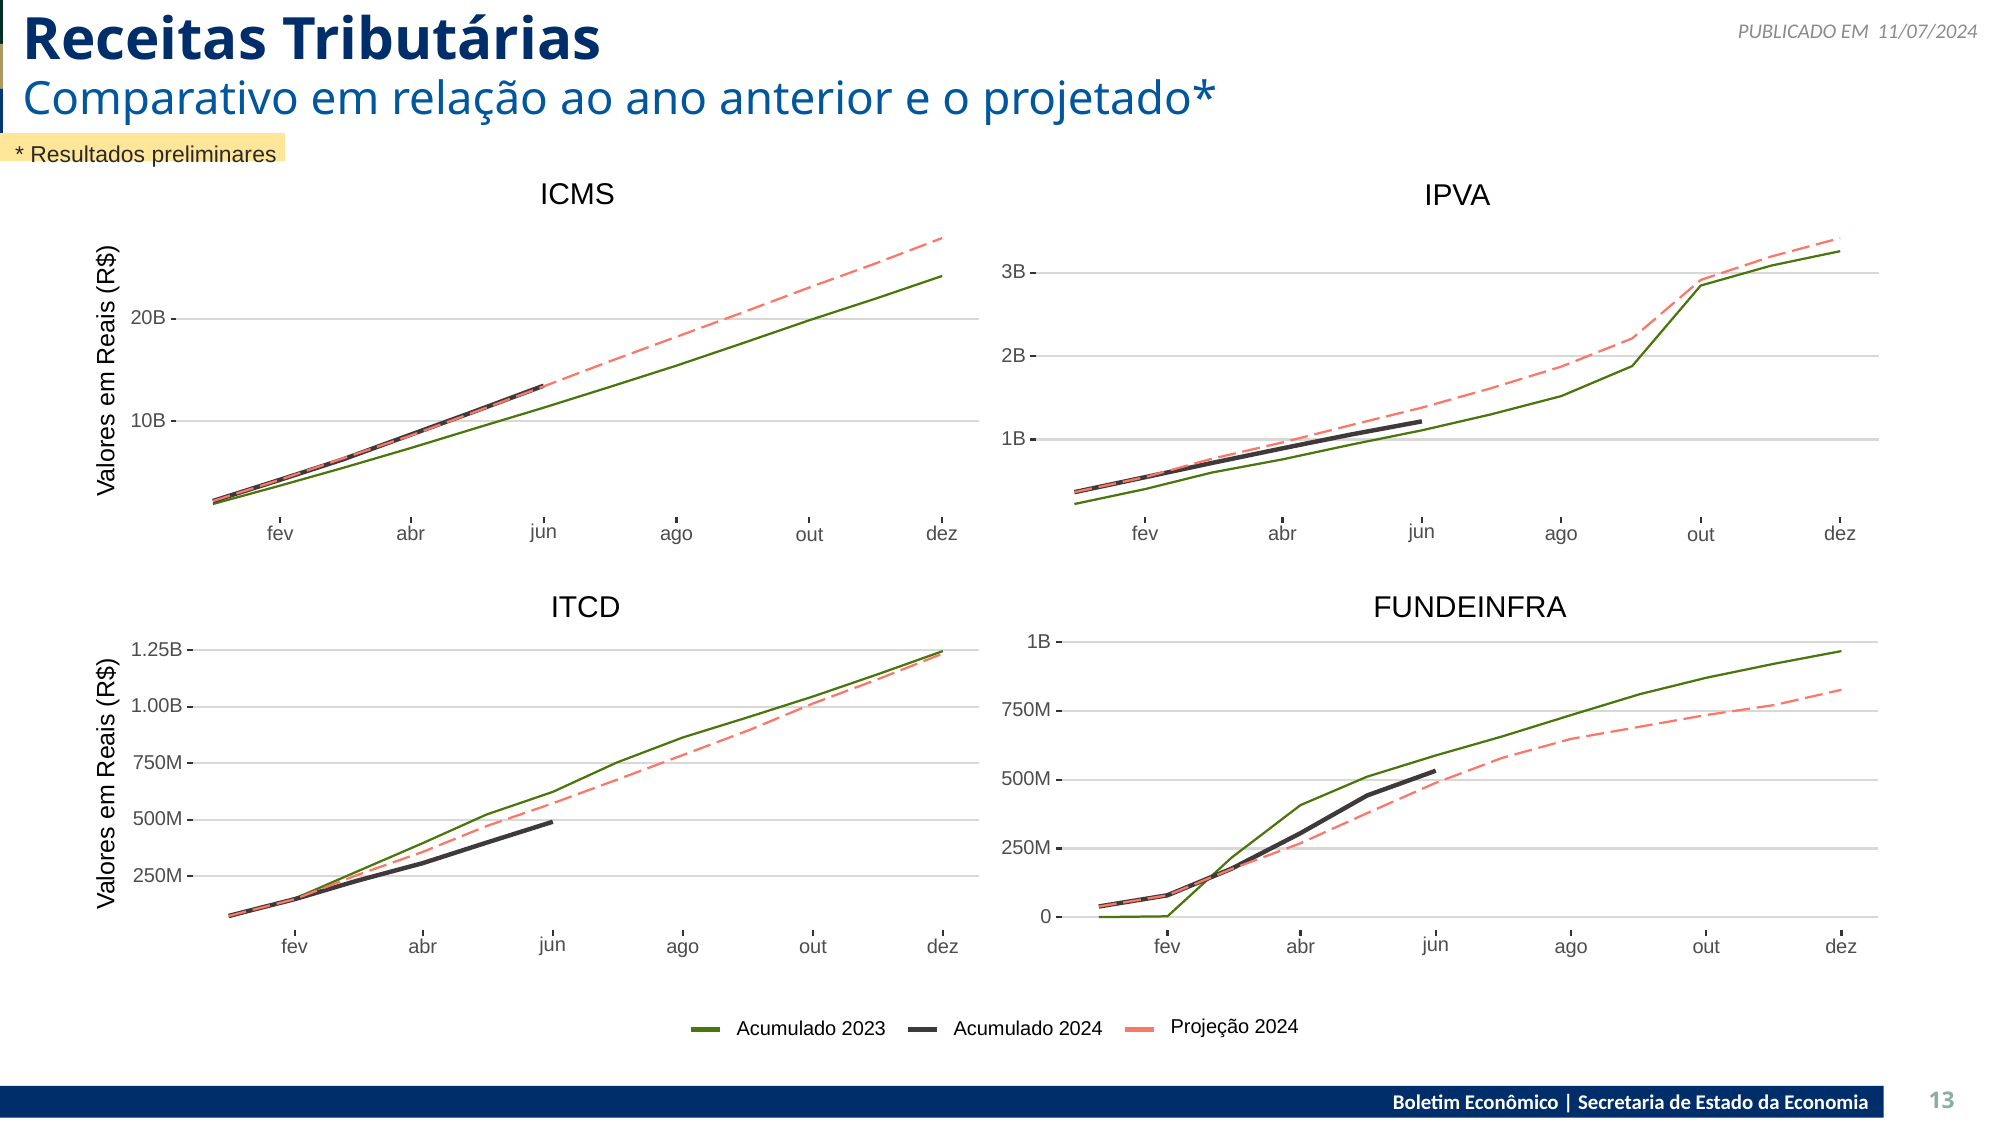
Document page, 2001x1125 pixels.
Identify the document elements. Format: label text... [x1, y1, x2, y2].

list * Resultados preliminares [0, 131, 300, 163]
subtitle Comparativo em relação ao ano anterior e o projetado* [7, 61, 1733, 126]
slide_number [1862, 0, 2000, 60]
title Receitas Tributárias [7, 0, 1733, 61]
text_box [89, 173, 1890, 1059]
slide_number 13 [1883, 1087, 2000, 1117]
footer Boletim Econômico | Secretaria de Estado da Economia [1116, 1085, 1884, 1117]
